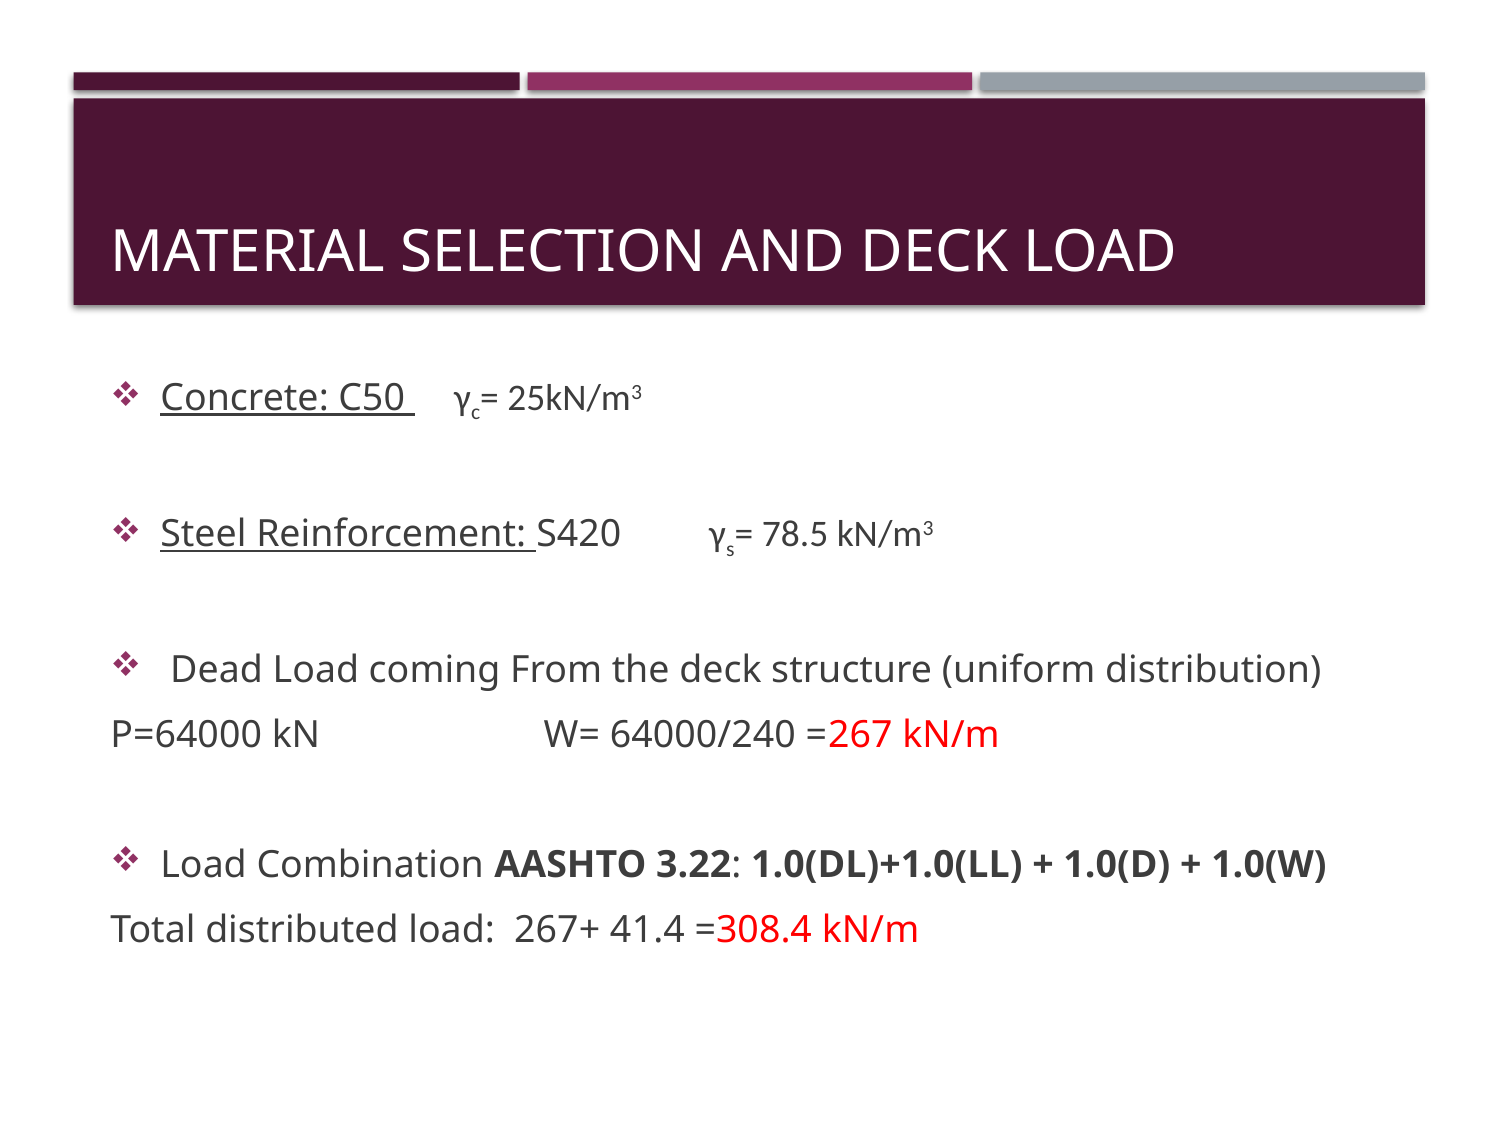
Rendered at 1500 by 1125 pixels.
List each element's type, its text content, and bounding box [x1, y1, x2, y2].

title Material Selection and deck load [95, 112, 1406, 291]
list Concrete: C50 γc= 25kN/m3 Steel Reinforcement: S420 γs= 78.5 kN/m3 Dead Load coming From the deck structure (uniform distribution) P=64000 kN W= 64000/240 =267 kN/m Load Combination AASHTO 3.22: 1.0(DL)+1.0(LL) + 1.0(D) + 1.0(W) Total distributed load: 267+ 41.4 =308.4 kN/m [95, 365, 1406, 962]
